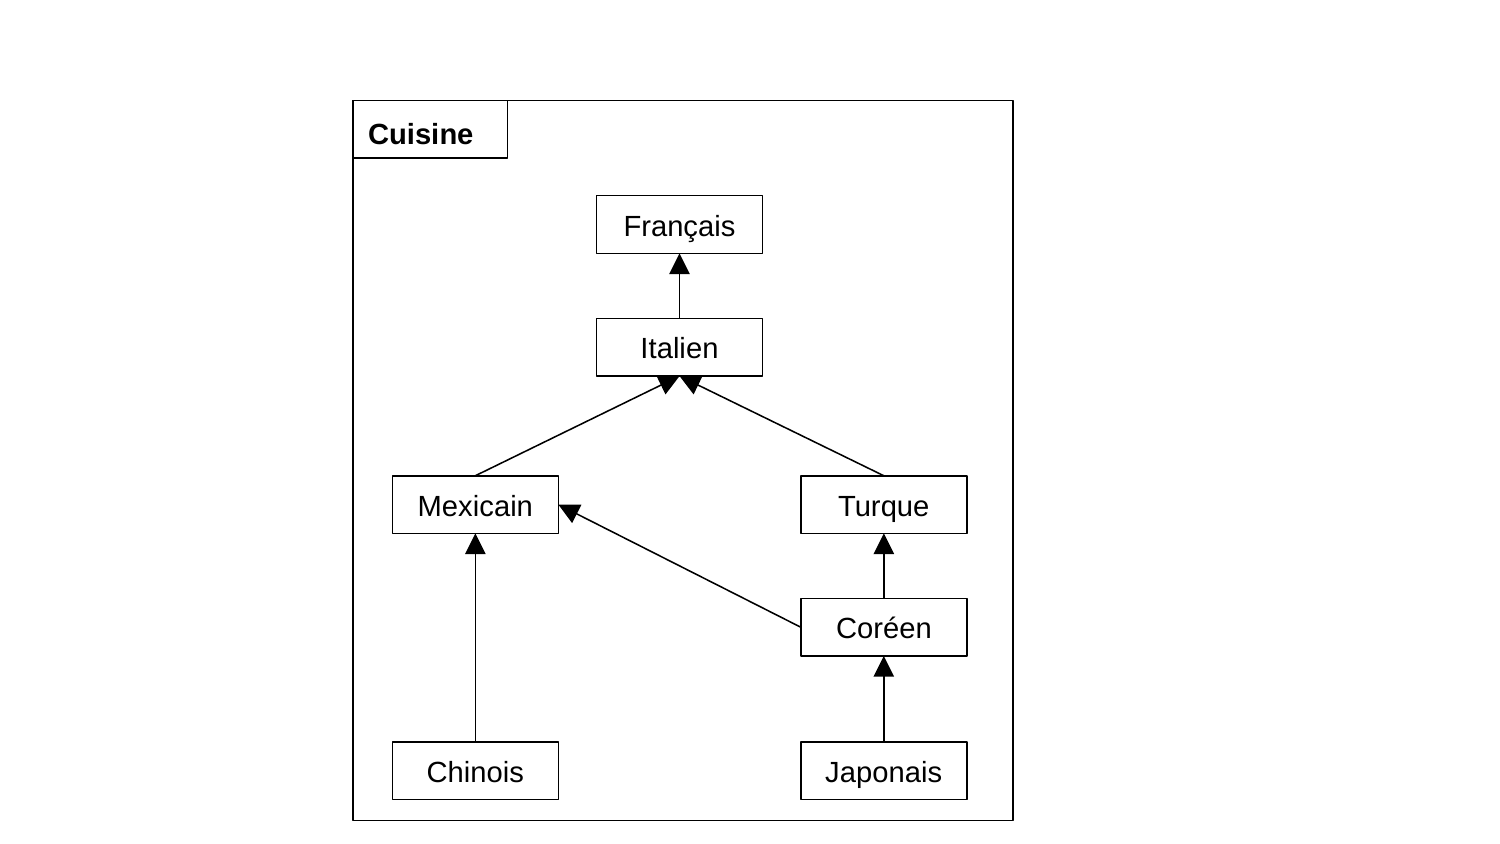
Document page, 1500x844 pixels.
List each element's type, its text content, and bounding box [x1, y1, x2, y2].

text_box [475, 375, 680, 476]
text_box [680, 375, 884, 476]
text_box Cuisine [353, 100, 508, 159]
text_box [558, 504, 801, 628]
text_box [353, 100, 1013, 821]
